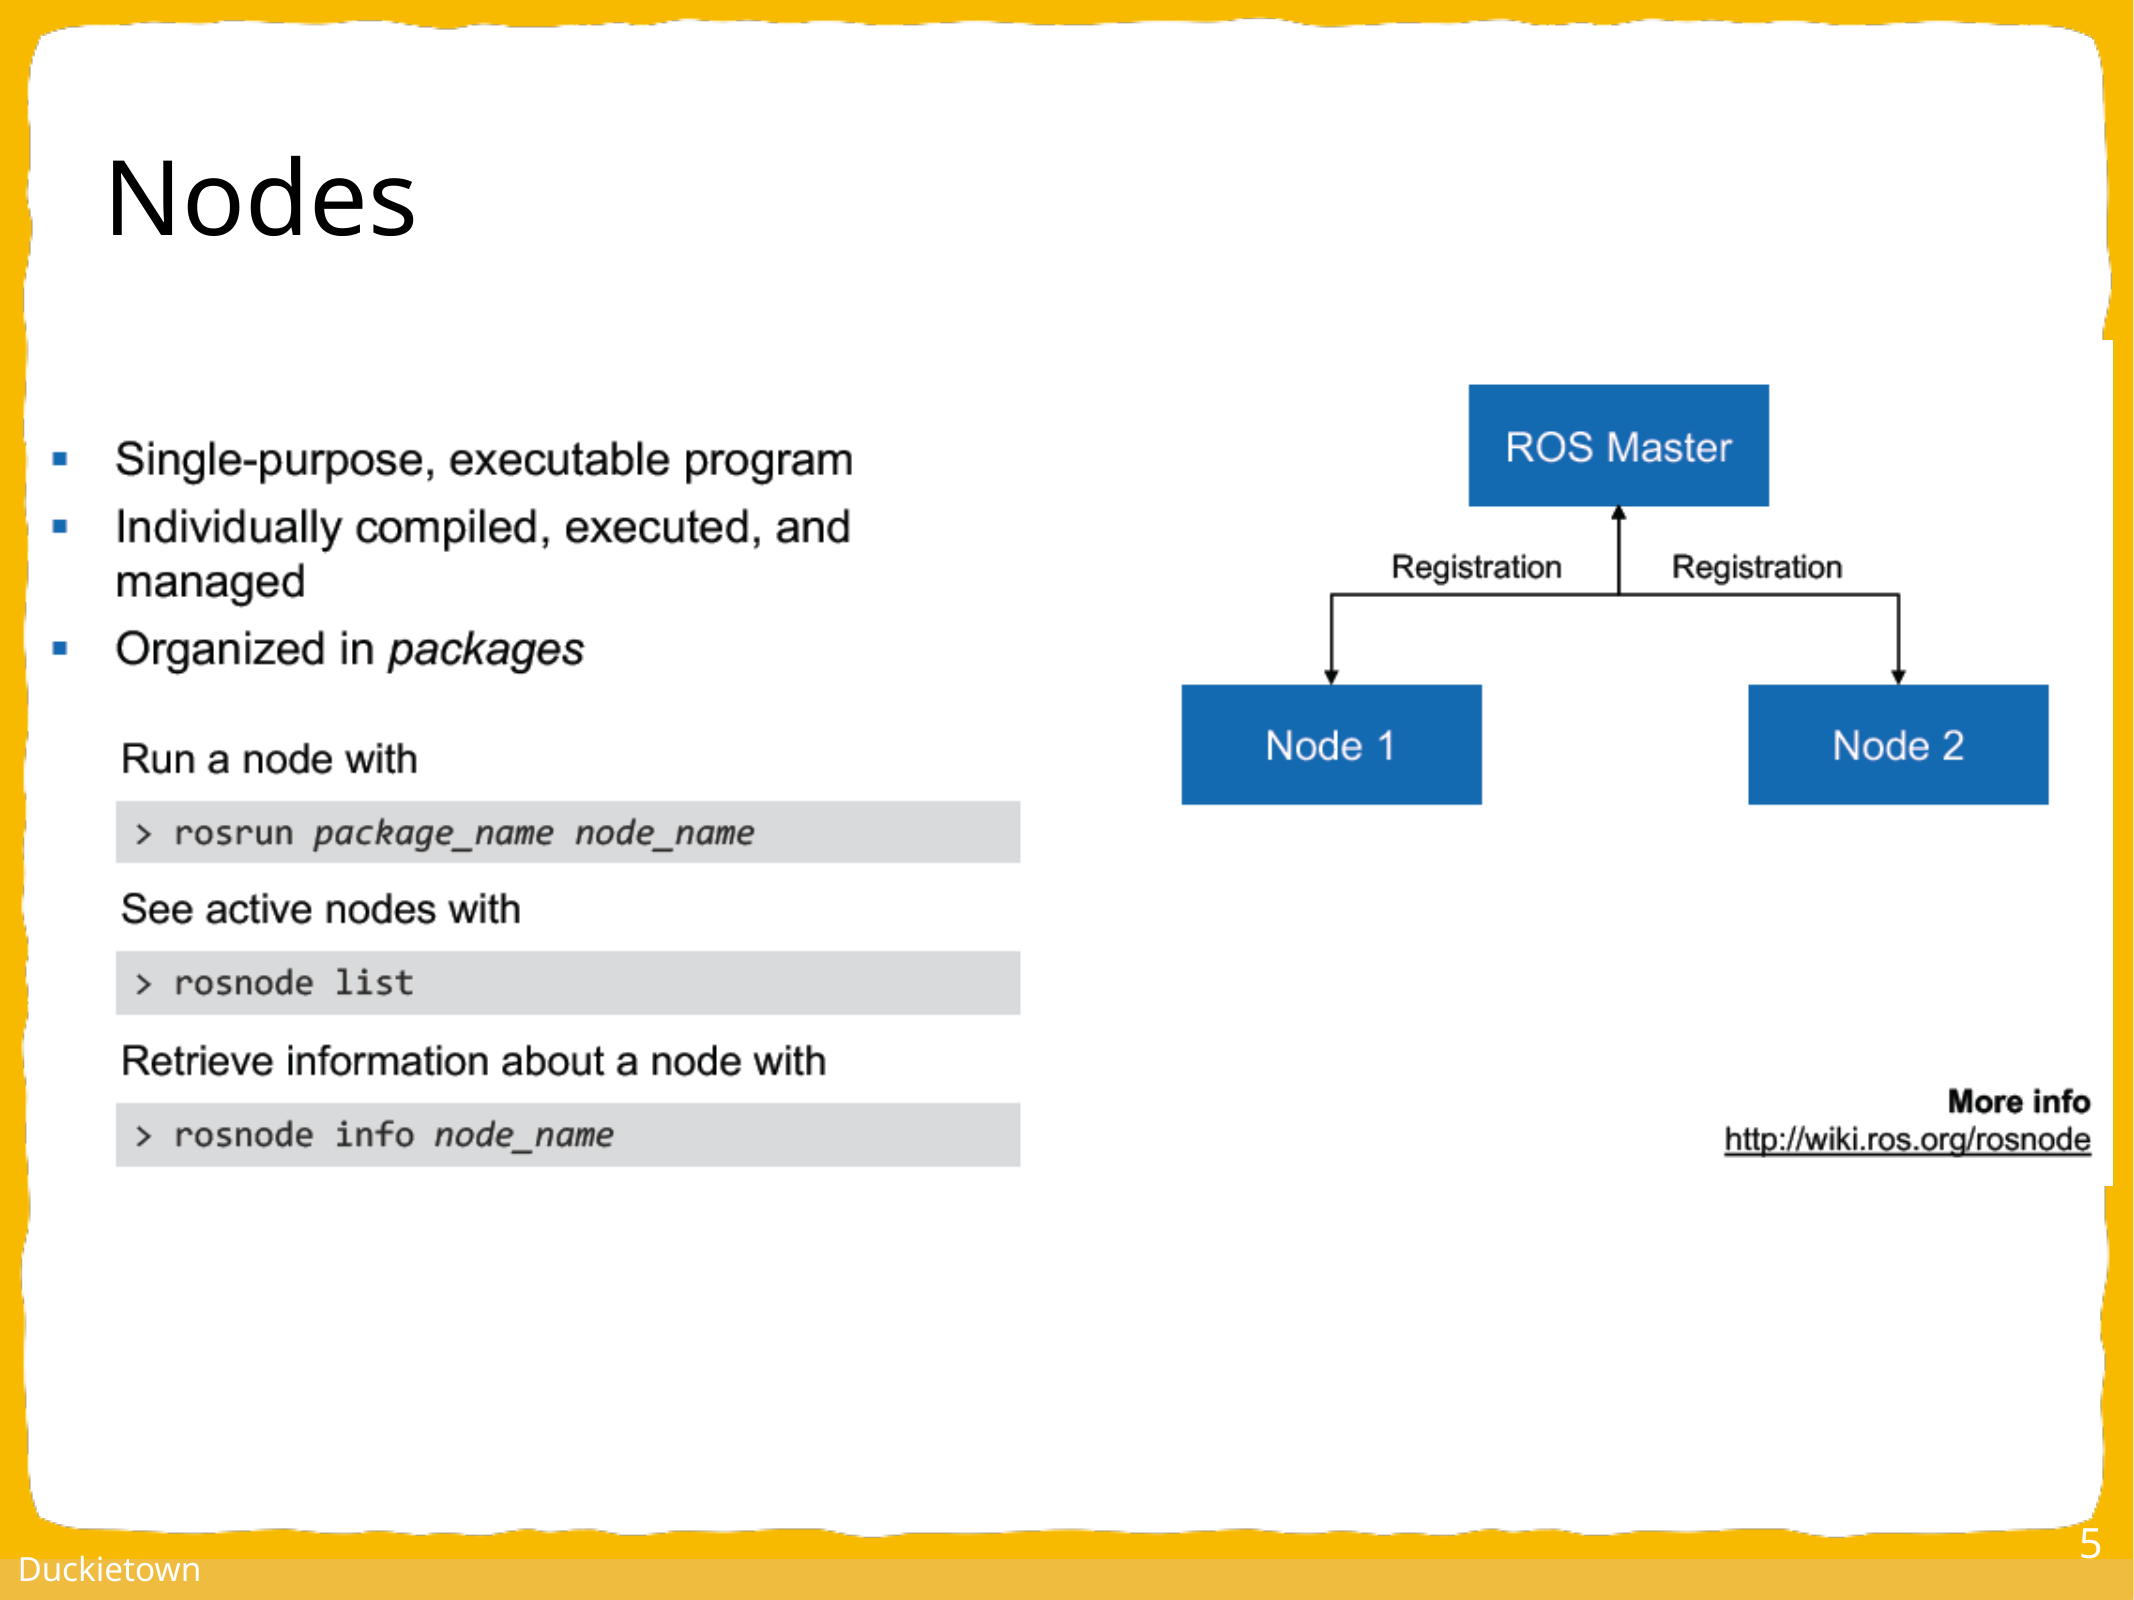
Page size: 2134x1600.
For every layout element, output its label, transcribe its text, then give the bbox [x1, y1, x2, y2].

title Nodes [94, 47, 2021, 339]
slide_number 5 [2068, 1515, 2113, 1575]
picture [0, 0, 2134, 1559]
